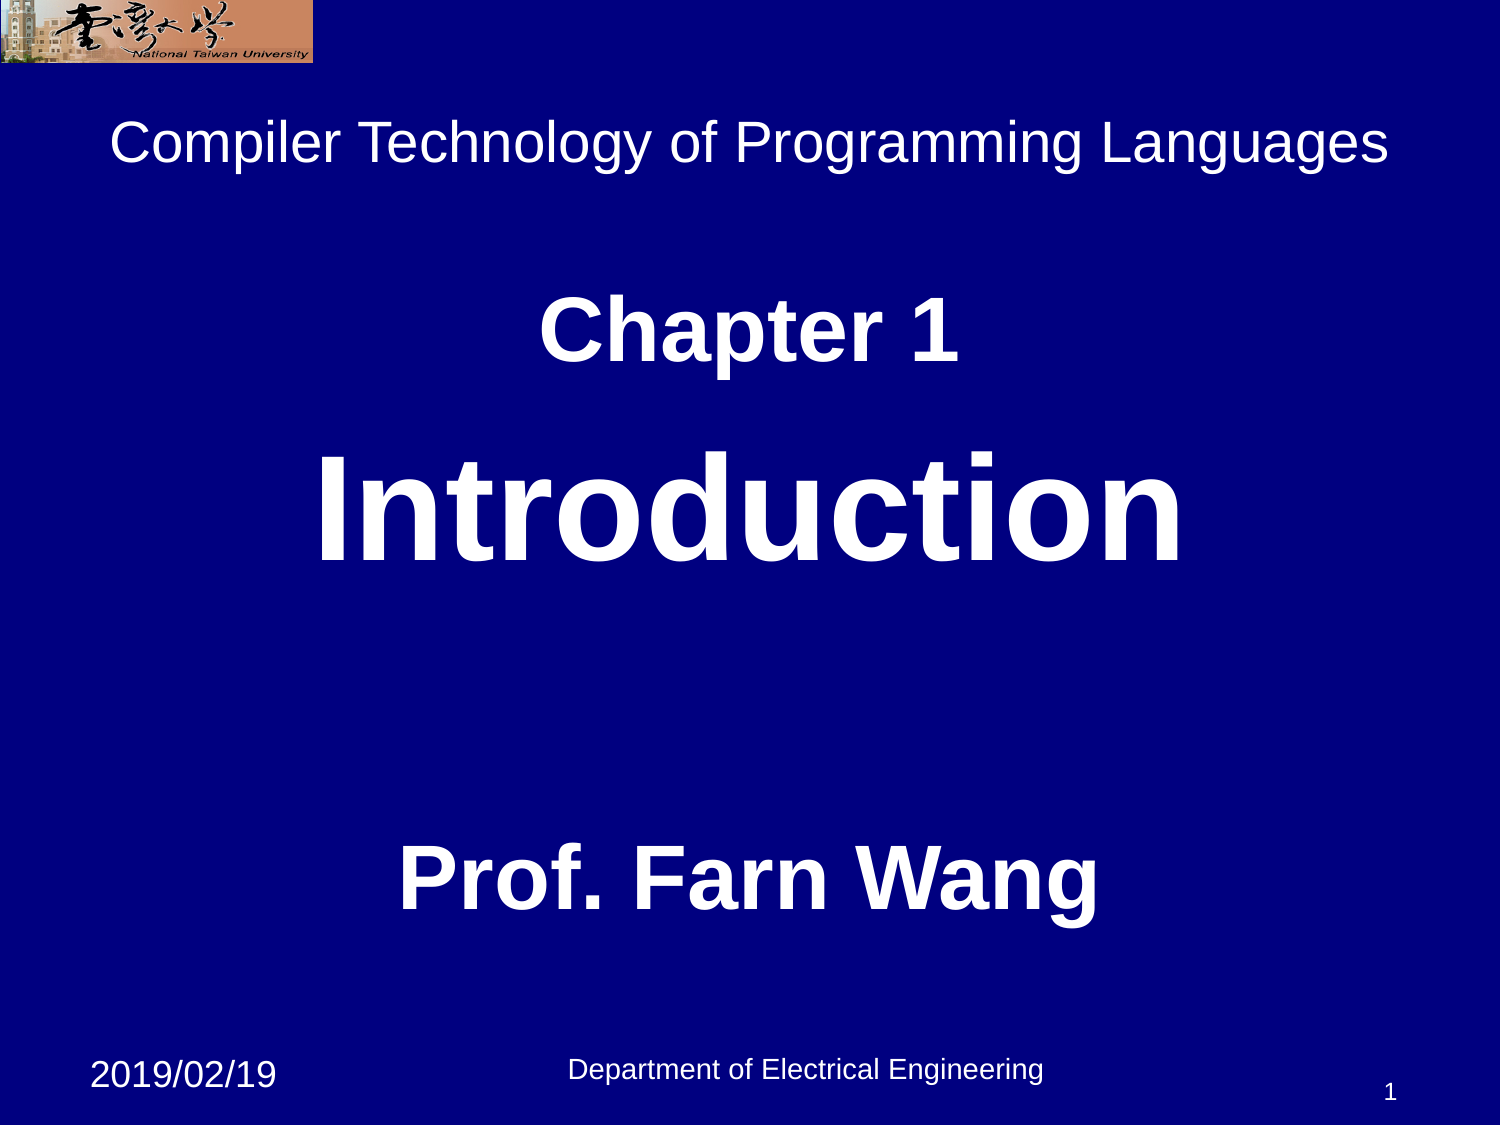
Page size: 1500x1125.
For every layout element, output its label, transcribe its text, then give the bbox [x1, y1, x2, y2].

picture [1, 0, 313, 63]
title Compiler Technology of Programming Languages [74, 45, 1426, 234]
list Chapter 1 Introduction Prof. Farn Wang [74, 262, 1426, 1006]
footer Department of Electrical Engineering [299, 1042, 1313, 1093]
slide_number 1 [1312, 1062, 1413, 1113]
